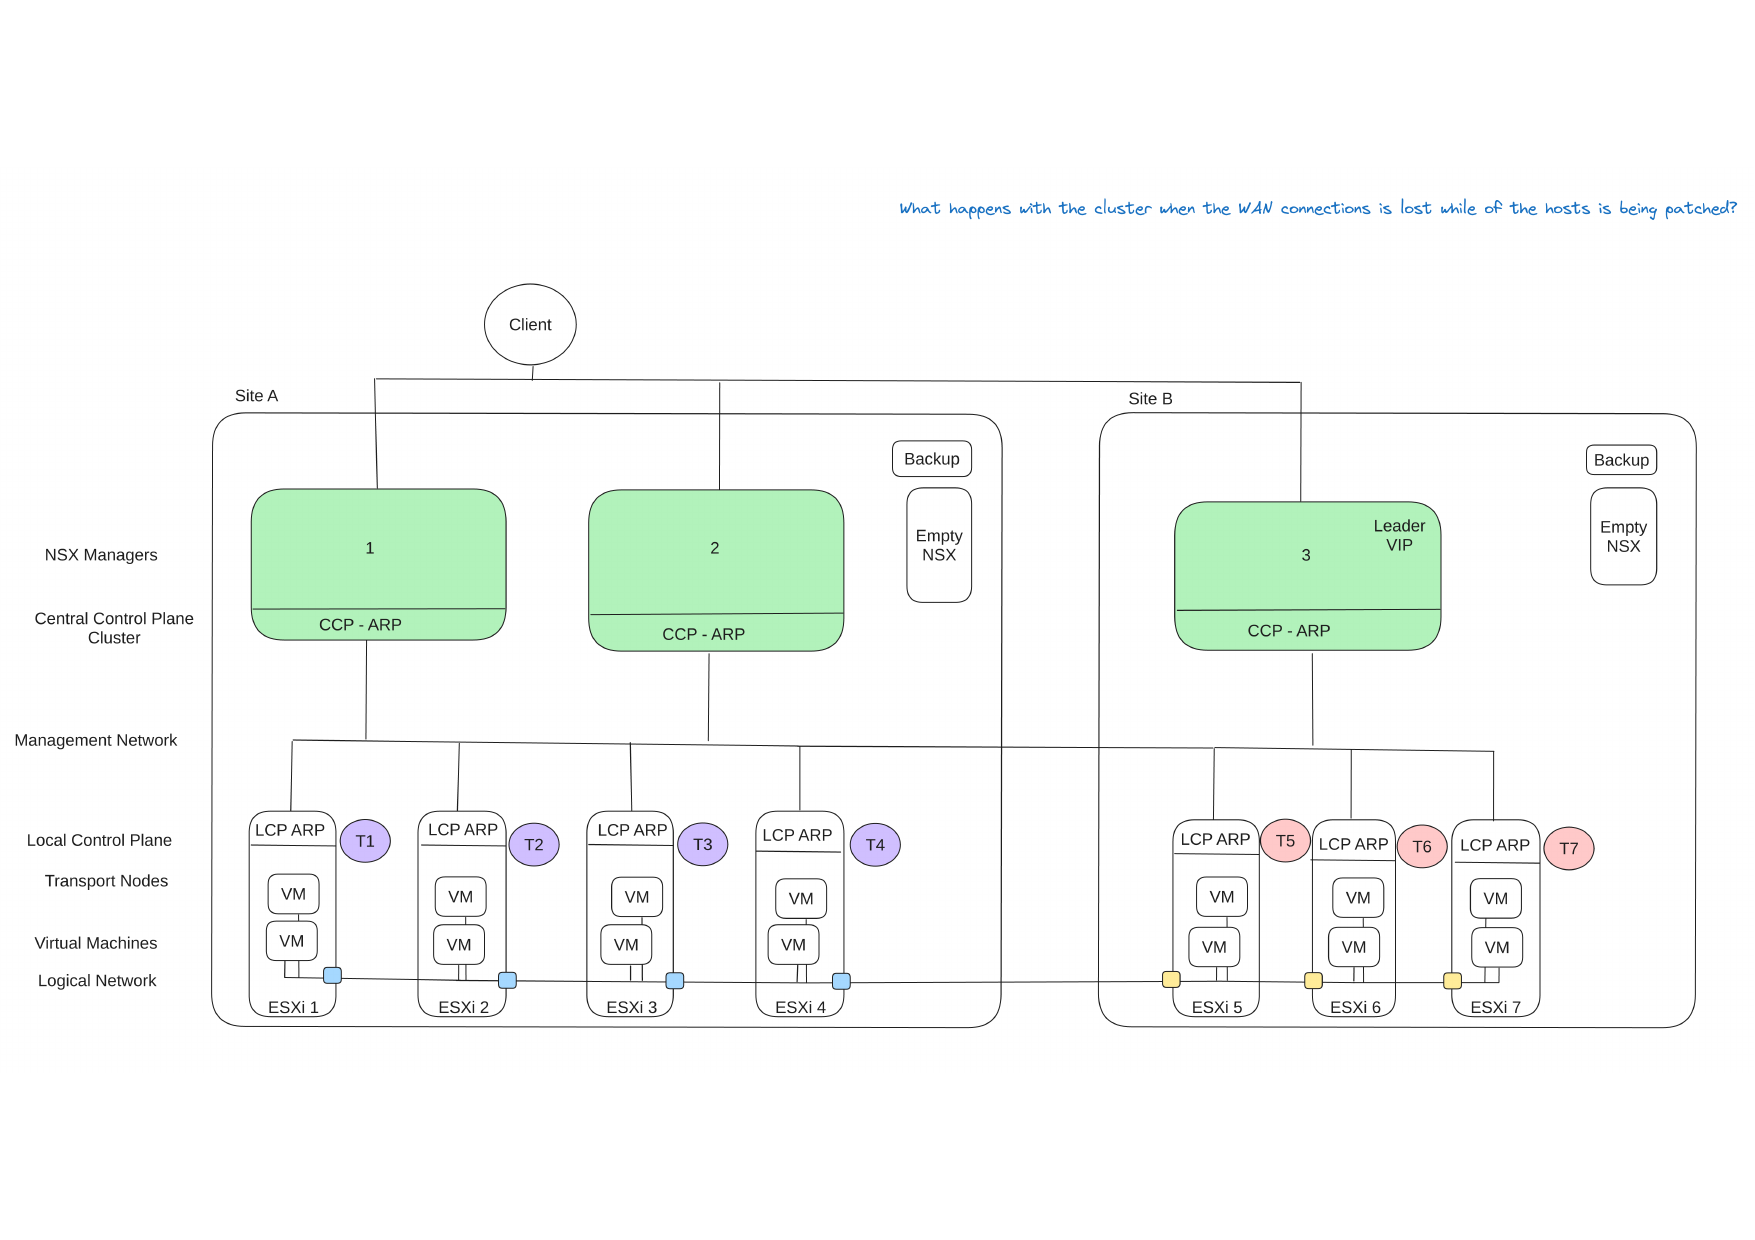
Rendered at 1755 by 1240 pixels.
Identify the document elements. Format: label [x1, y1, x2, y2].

picture [0, 167, 1755, 1073]
